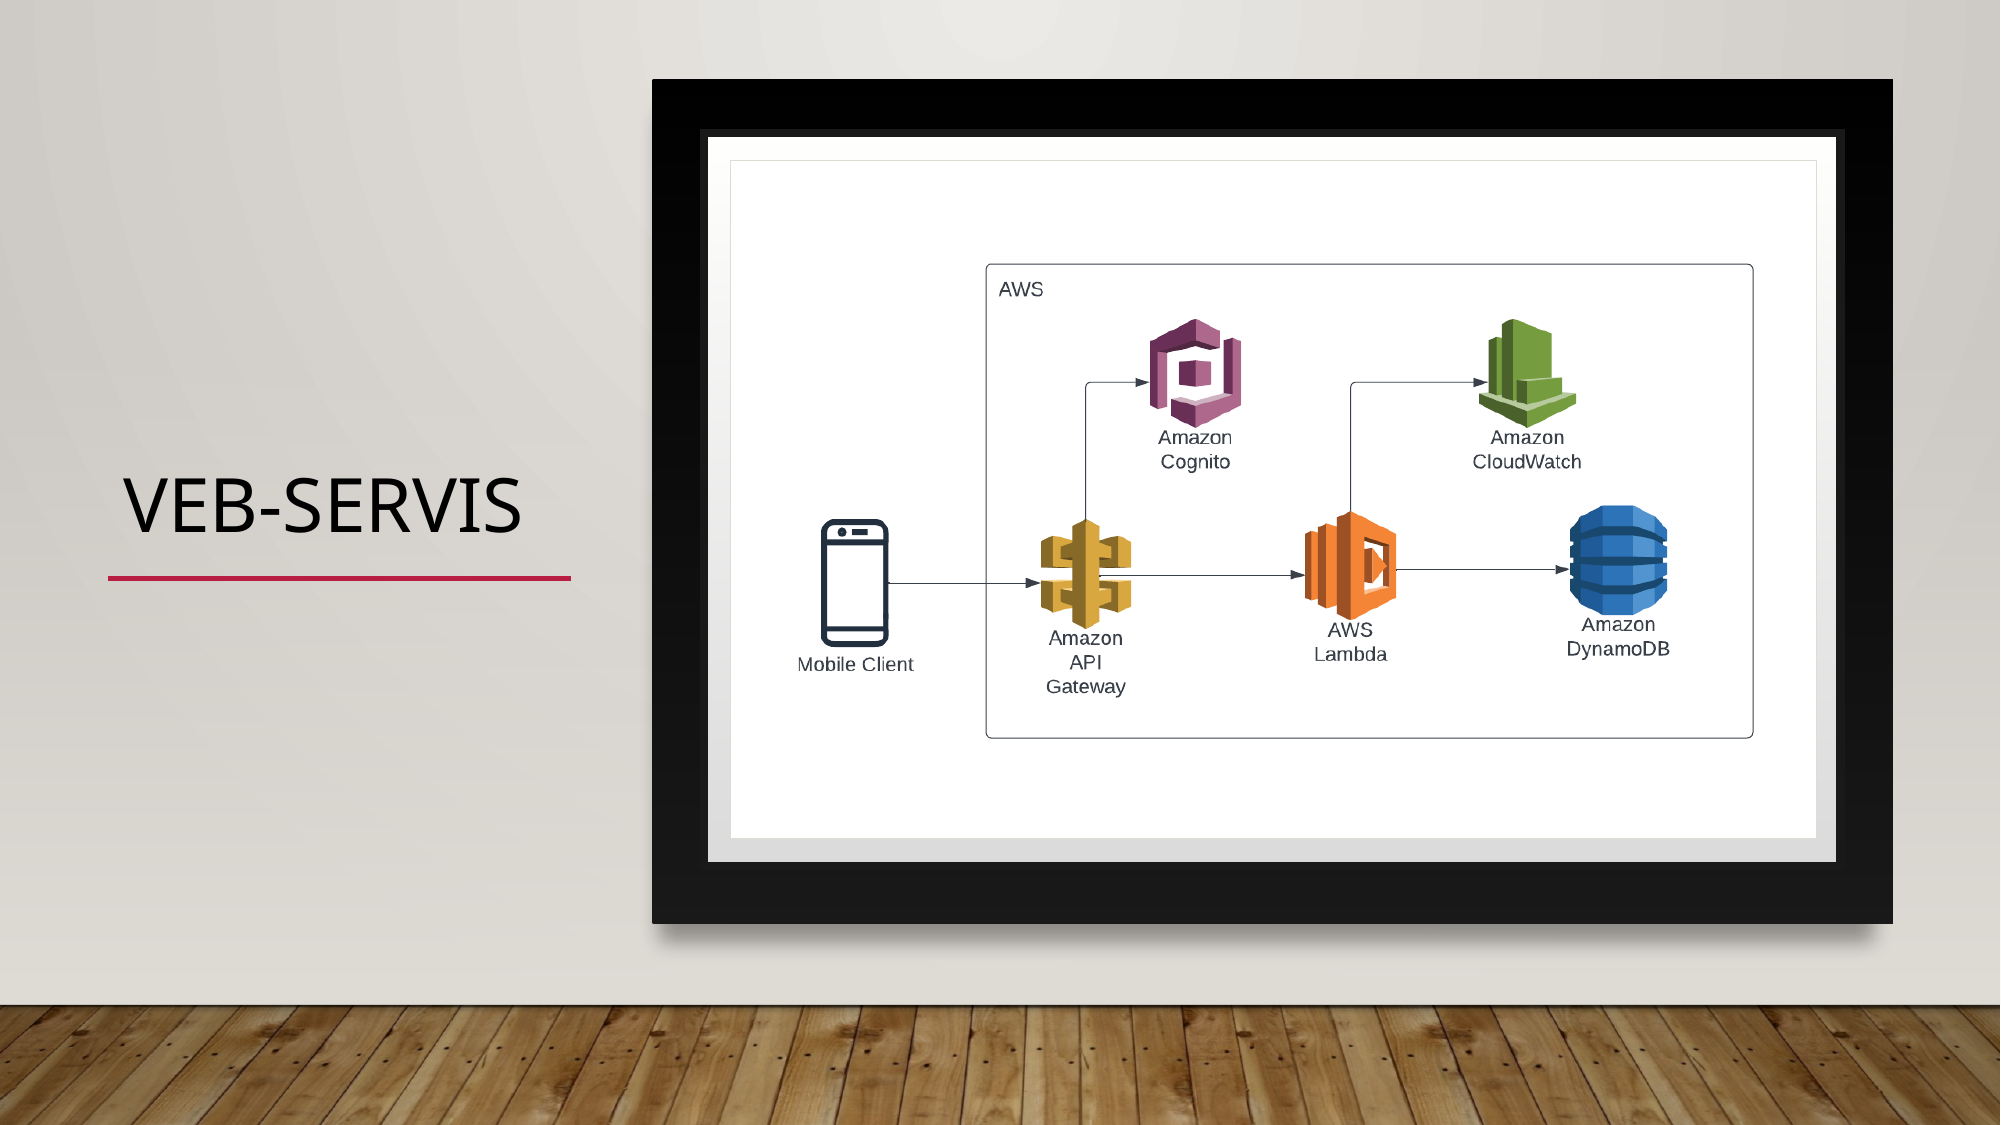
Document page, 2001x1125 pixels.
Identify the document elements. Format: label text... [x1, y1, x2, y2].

text_box [0, 0, 2000, 330]
picture [0, 1006, 2000, 1125]
text_box [0, 330, 2000, 1004]
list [757, 226, 1789, 774]
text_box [652, 78, 1894, 924]
title Veb-Servis [108, 241, 572, 549]
